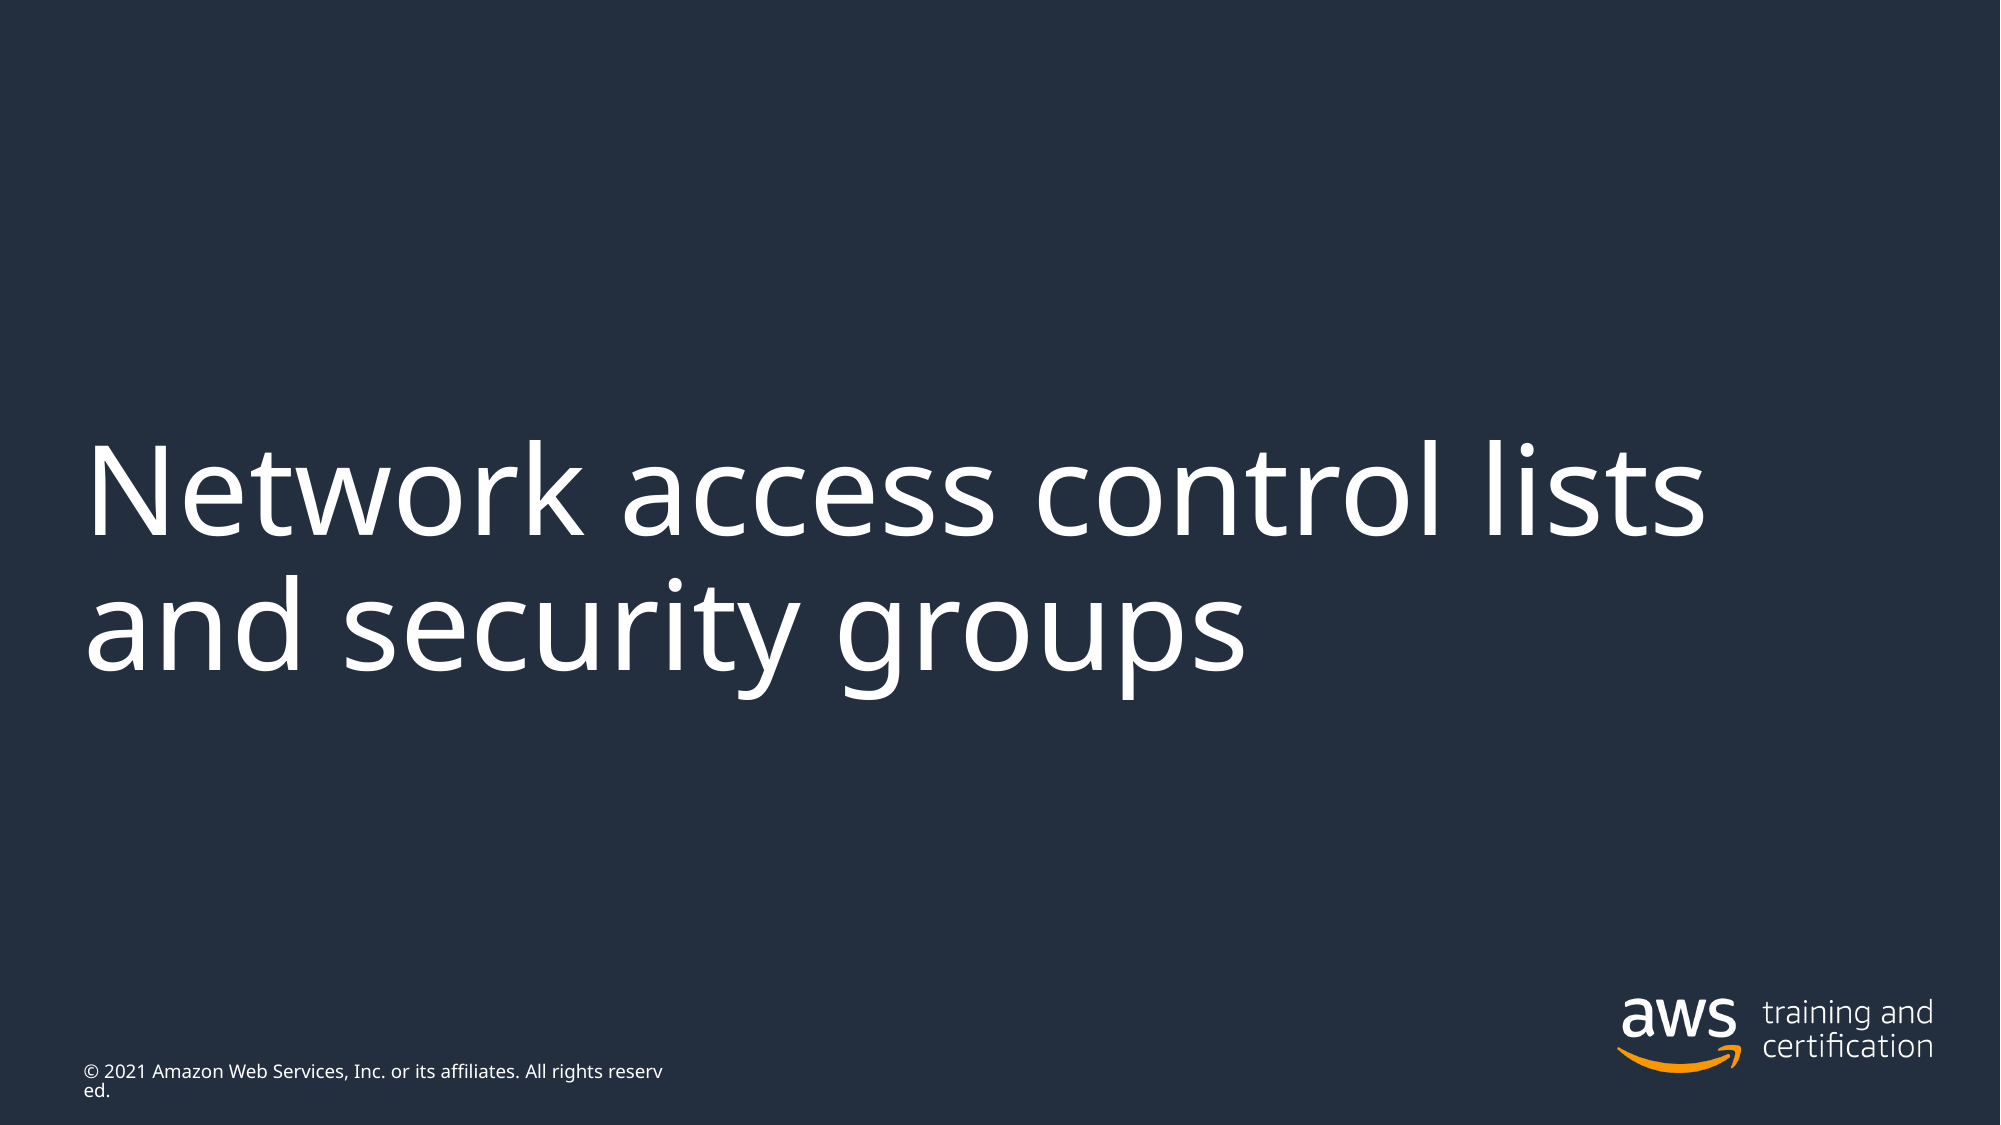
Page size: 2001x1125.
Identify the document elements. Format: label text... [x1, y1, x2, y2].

picture [1617, 998, 1932, 1073]
title Network access control lists and security groups [68, 523, 1932, 602]
footer © 2021 Amazon Web Services, Inc. or its affiliates. All rights reserved. [68, 1042, 682, 1103]
